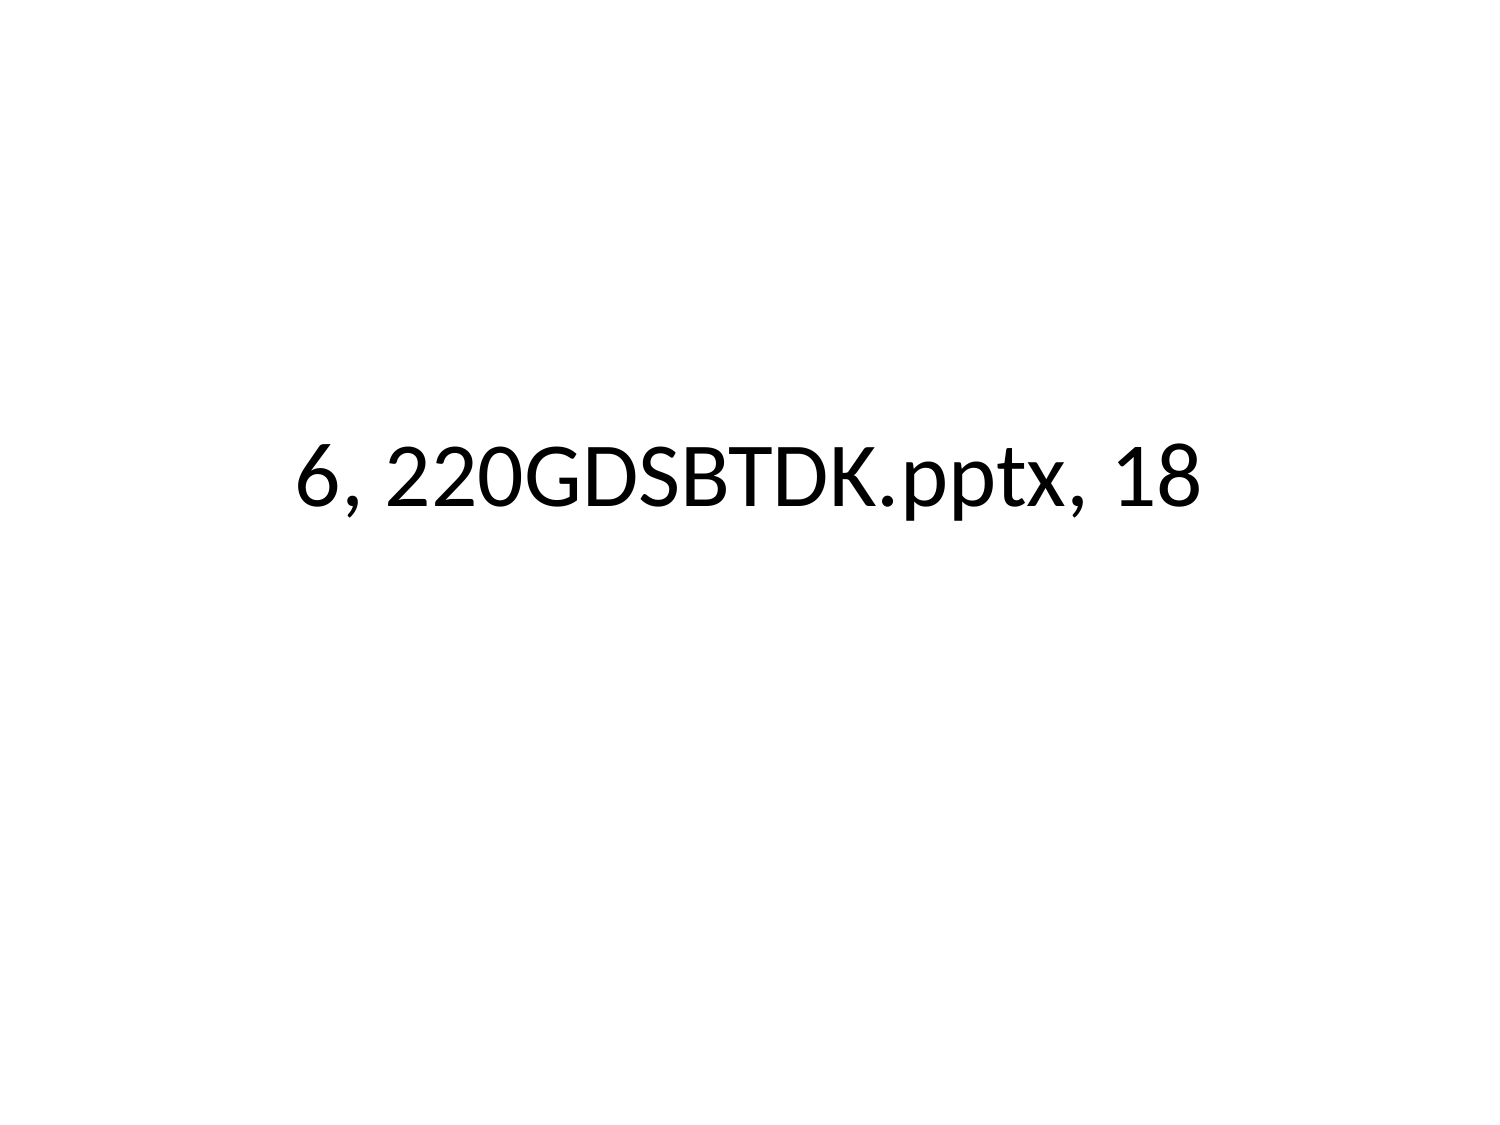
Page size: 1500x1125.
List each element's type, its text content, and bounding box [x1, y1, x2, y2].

title 6, 220GDSBTDK.pptx, 18 [112, 349, 1388, 591]
